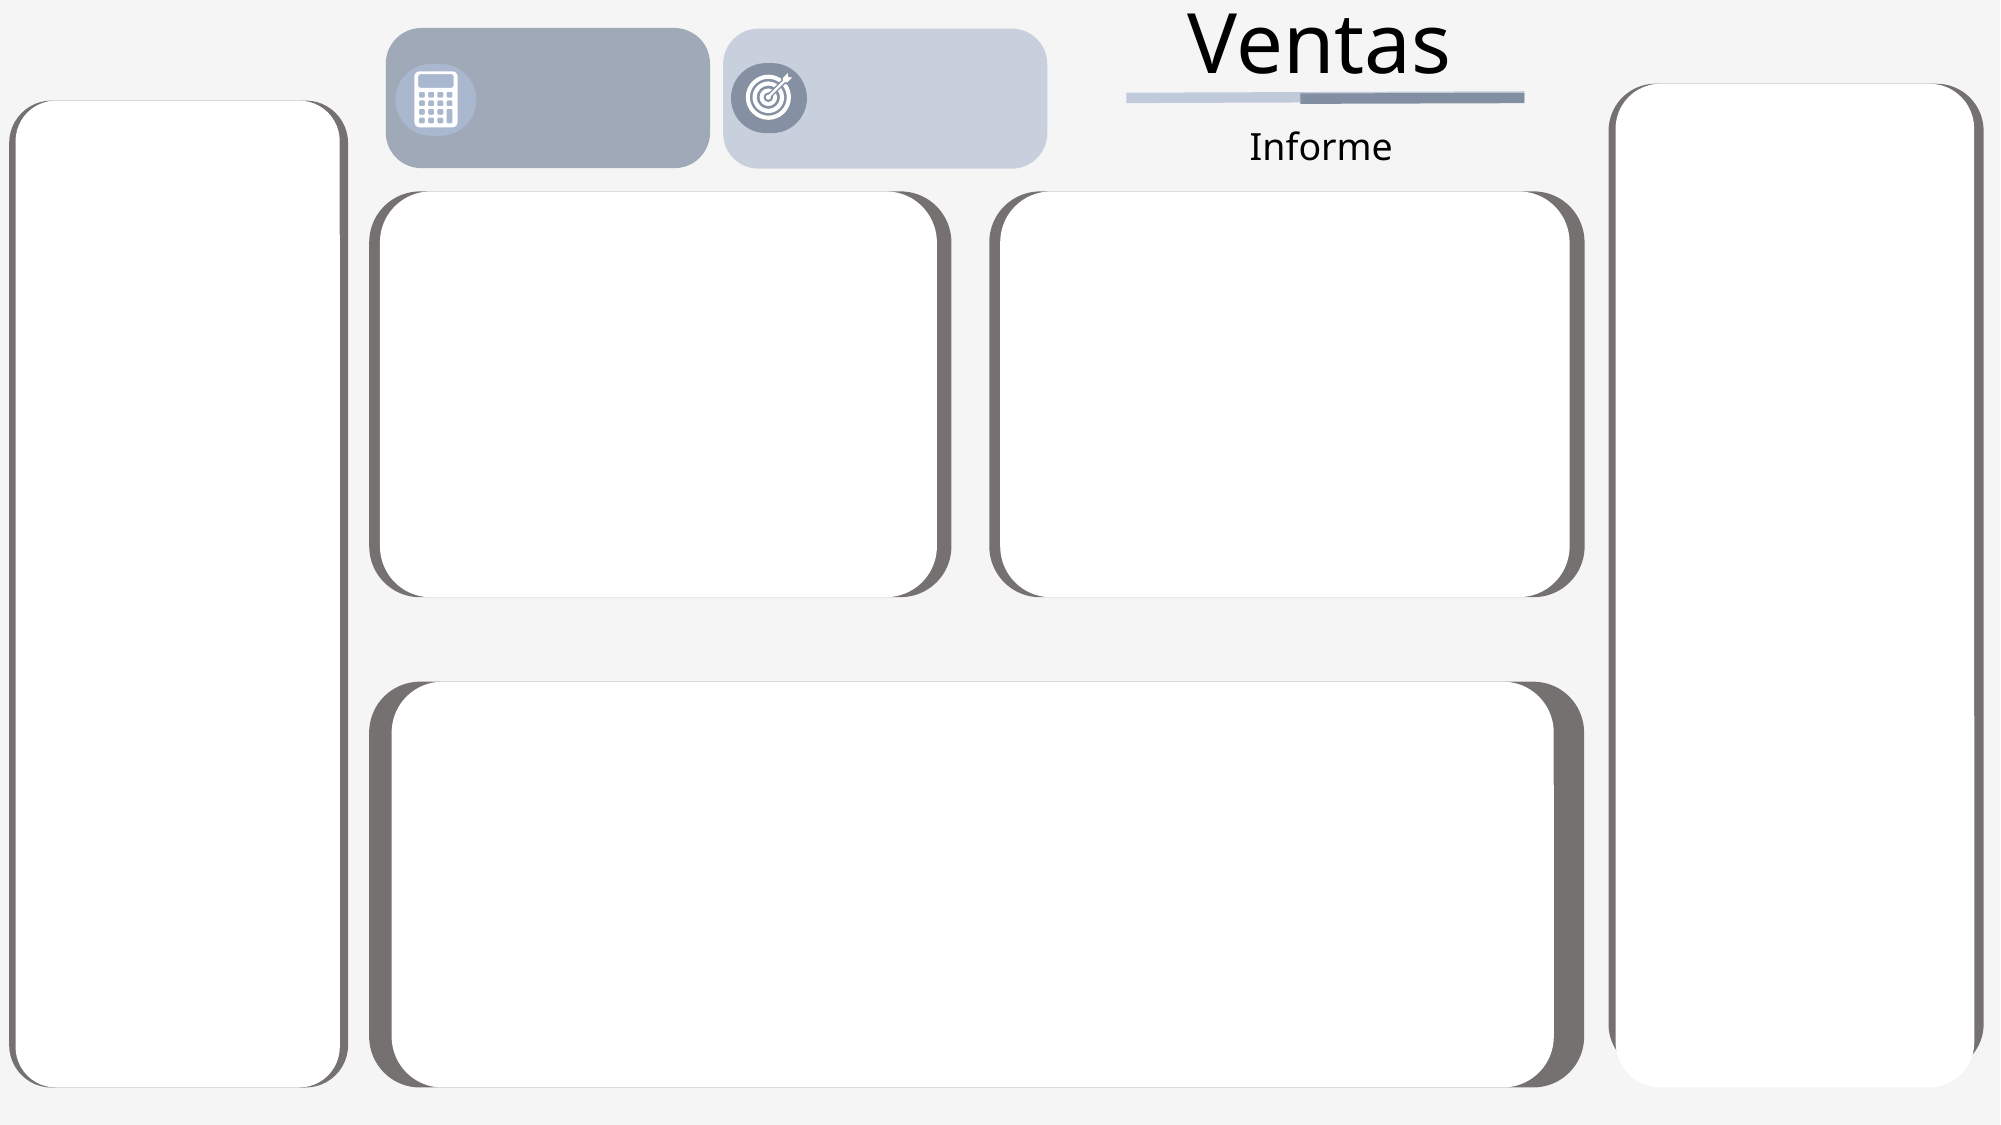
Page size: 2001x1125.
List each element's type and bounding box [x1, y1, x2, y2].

text_box [988, 190, 1046, 599]
text_box [369, 681, 1585, 1088]
text_box [999, 190, 1571, 599]
text_box [1524, 190, 1586, 599]
text_box [369, 191, 952, 598]
text_box [1608, 83, 1984, 1088]
text_box [9, 100, 349, 1088]
text_box [384, 26, 712, 170]
text_box [1031, 0, 1610, 176]
text_box [722, 27, 1031, 170]
text_box [730, 63, 807, 134]
text_box [395, 63, 477, 136]
